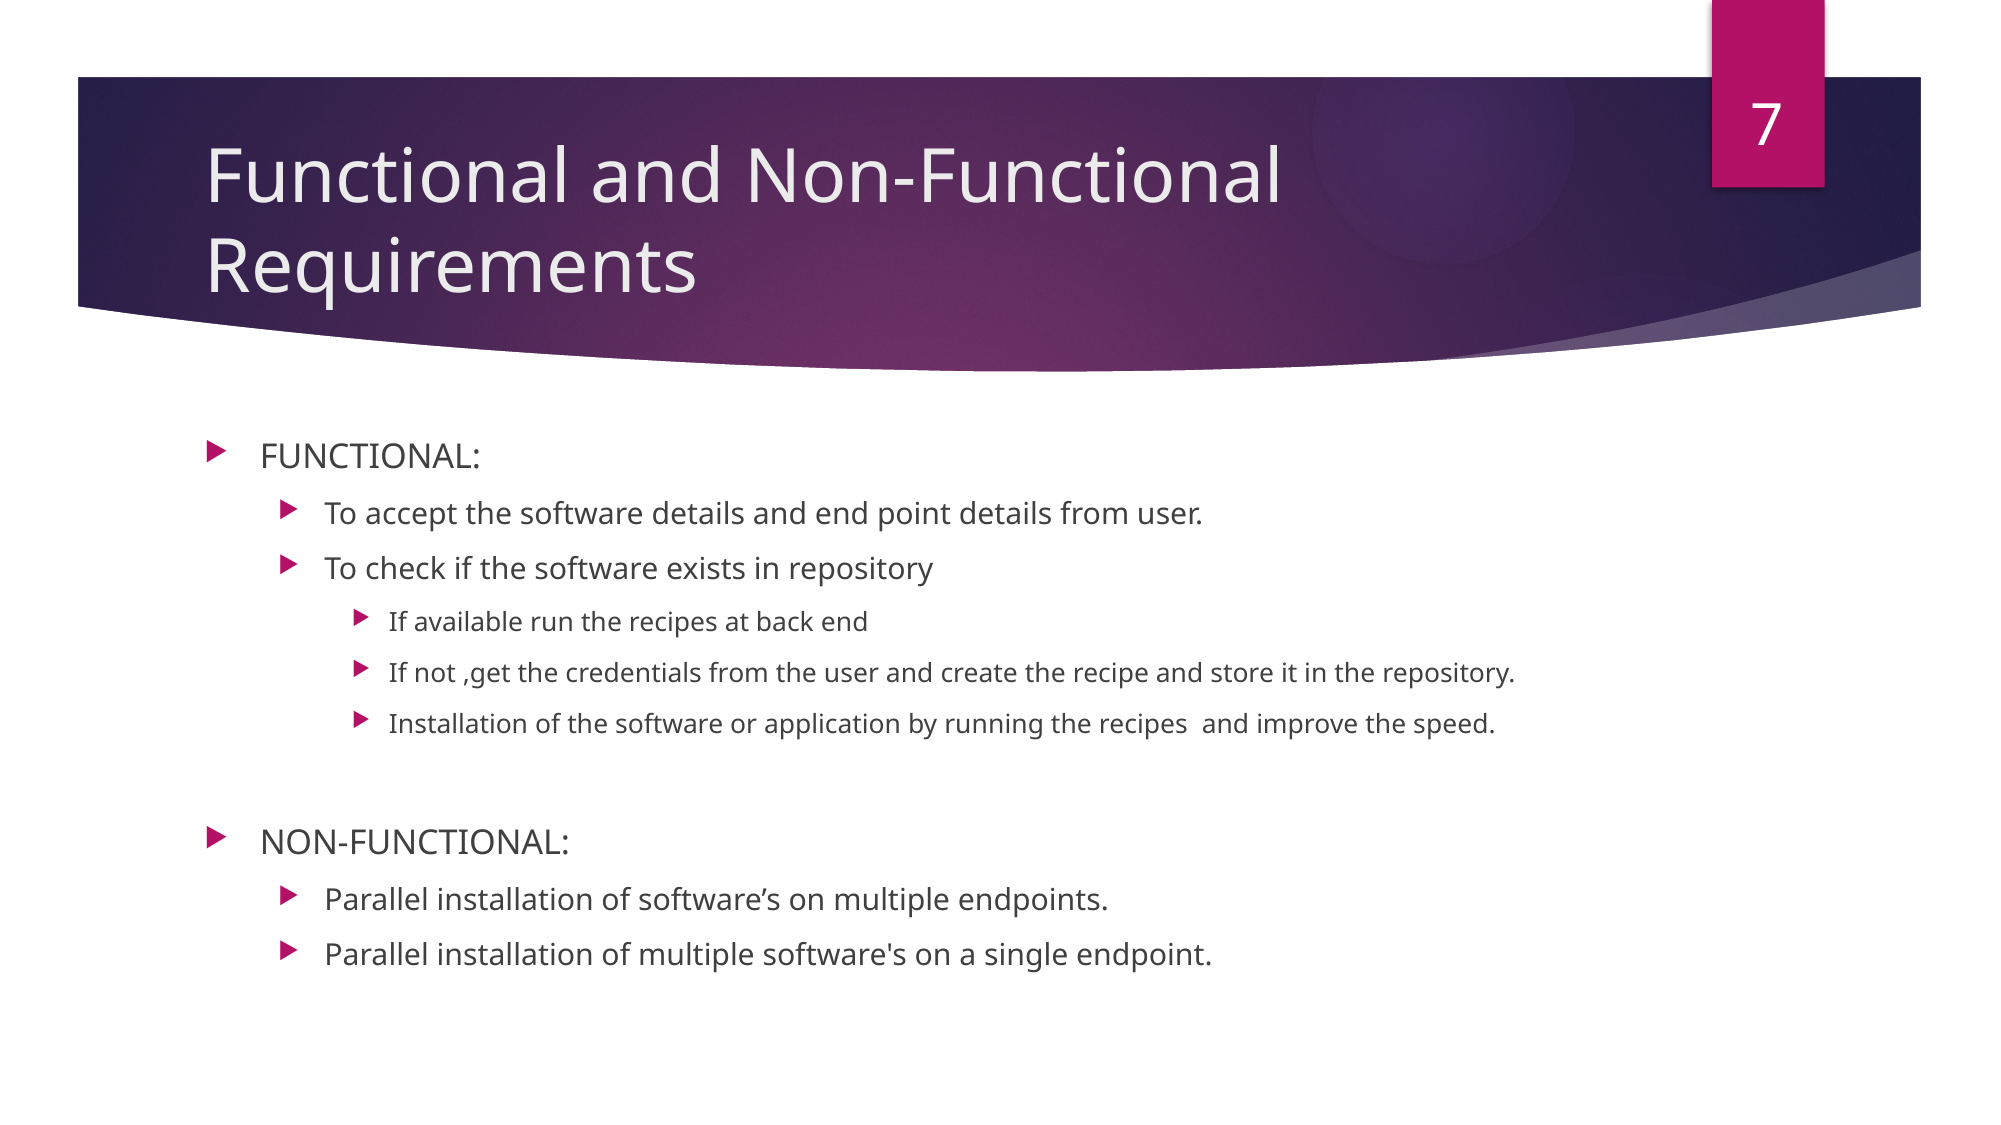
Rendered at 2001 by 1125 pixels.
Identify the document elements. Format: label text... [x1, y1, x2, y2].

slide_number 7 [1698, 48, 1836, 175]
list FUNCTIONAL: To accept the software details and end point details from user. To check if the software exists in repository If available run the recipes at back end If not ,get the credentials from the user and create the recipe and store it in the repository. Installation of the software or application by running the recipes and improve the speed. NON-FUNCTIONAL: Parallel installation of software’s on multiple endpoints. Parallel installation of multiple software's on a single endpoint. [189, 427, 1638, 988]
title Functional and Non-Functional Requirements [189, 159, 1627, 276]
